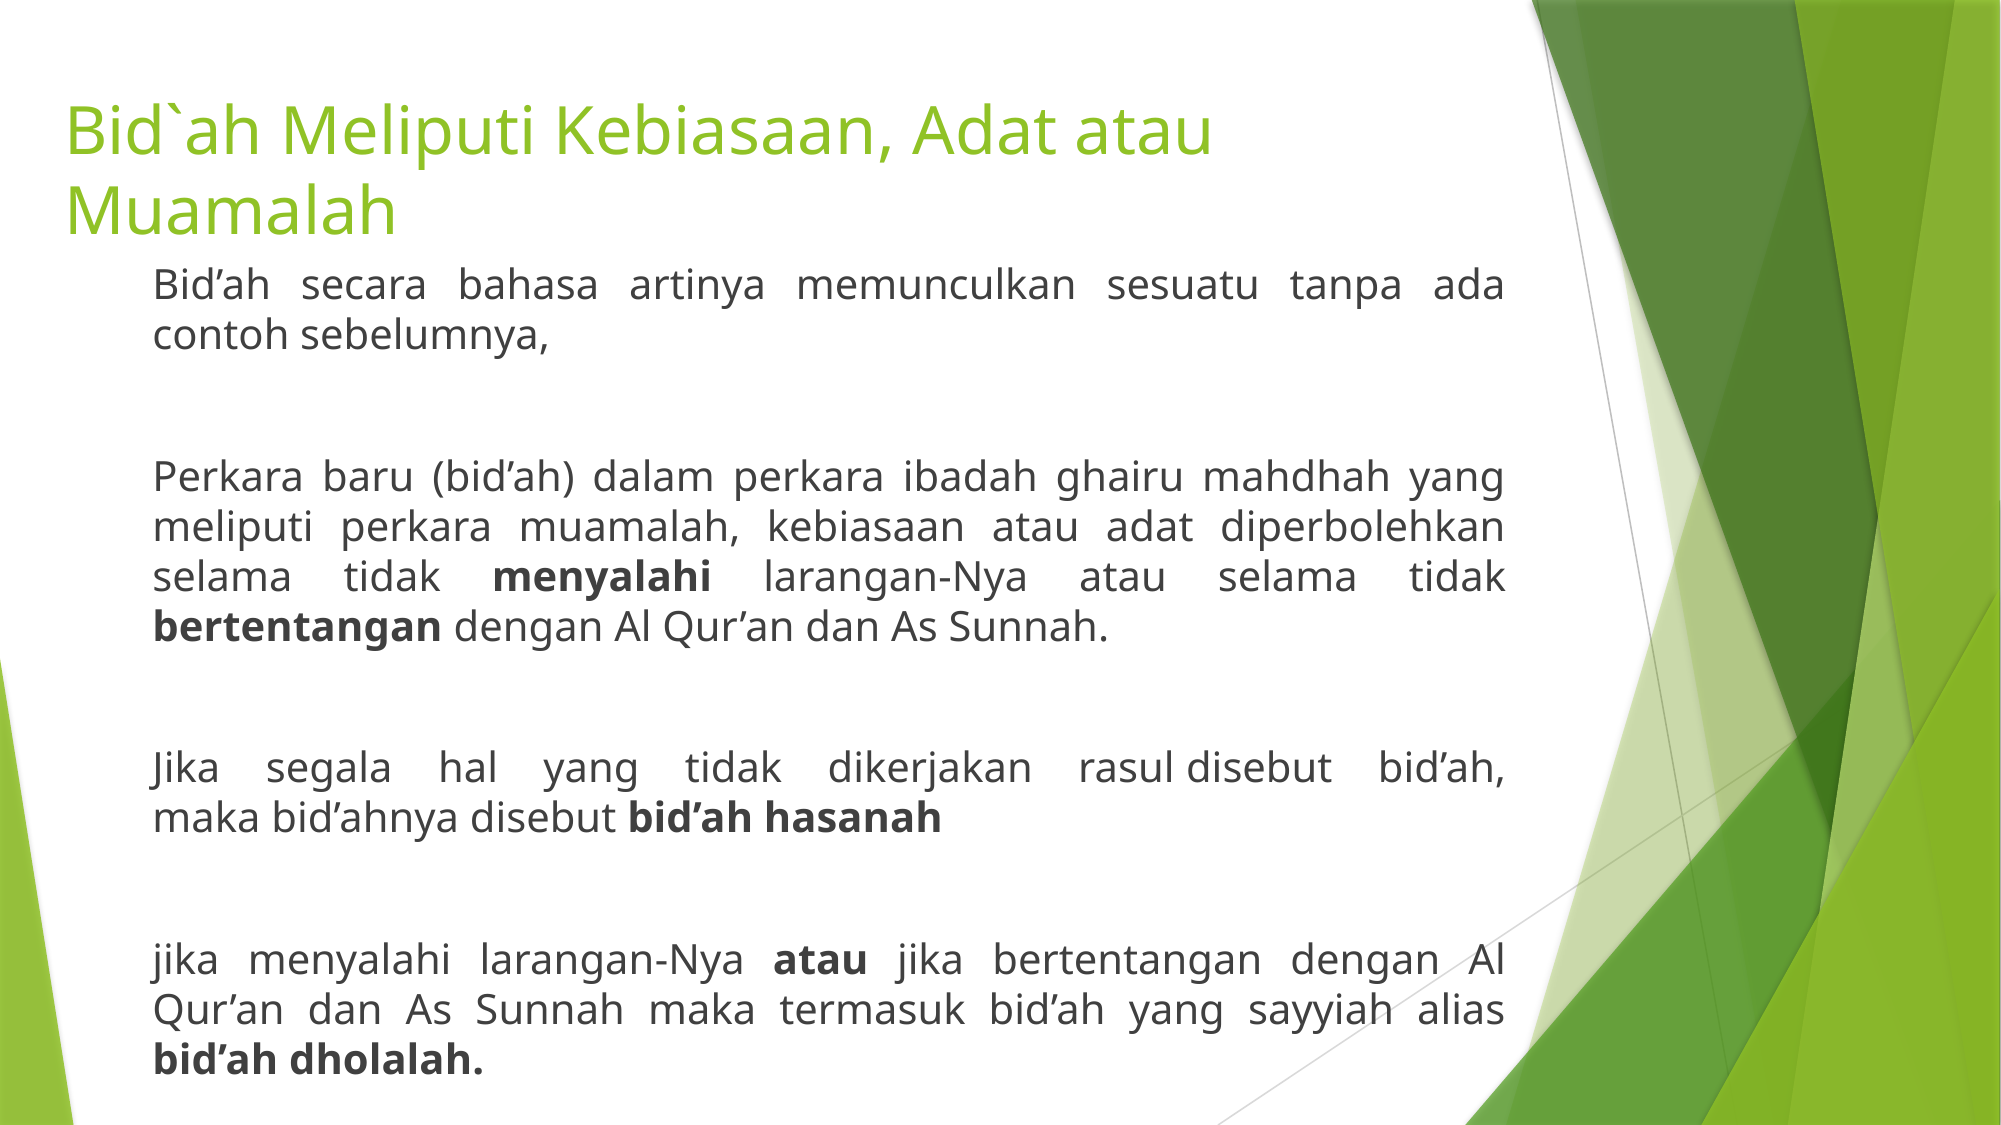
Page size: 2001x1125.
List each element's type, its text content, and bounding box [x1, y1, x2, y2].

list Bid’ah secara bahasa artinya memunculkan sesuatu tanpa ada contoh sebelumnya, Perkara baru (bid’ah) dalam perkara ibadah ghairu mahdhah yang meliputi perkara muamalah, kebiasaan atau adat diperbolehkan selama tidak menyalahi larangan-Nya atau selama tidak bertentangan dengan Al Qur’an dan As Sunnah. Jika segala hal yang tidak dikerjakan rasul disebut bid’ah, maka bid’ahnya disebut bid’ah hasanah jika menyalahi larangan-Nya atau jika bertentangan dengan Al Qur’an dan As Sunnah maka termasuk bid’ah yang sayyiah alias bid’ah dholalah. [137, 250, 1522, 1052]
title Bid`ah Meliputi Kebiasaan, Adat atau Muamalah [49, 80, 1522, 298]
